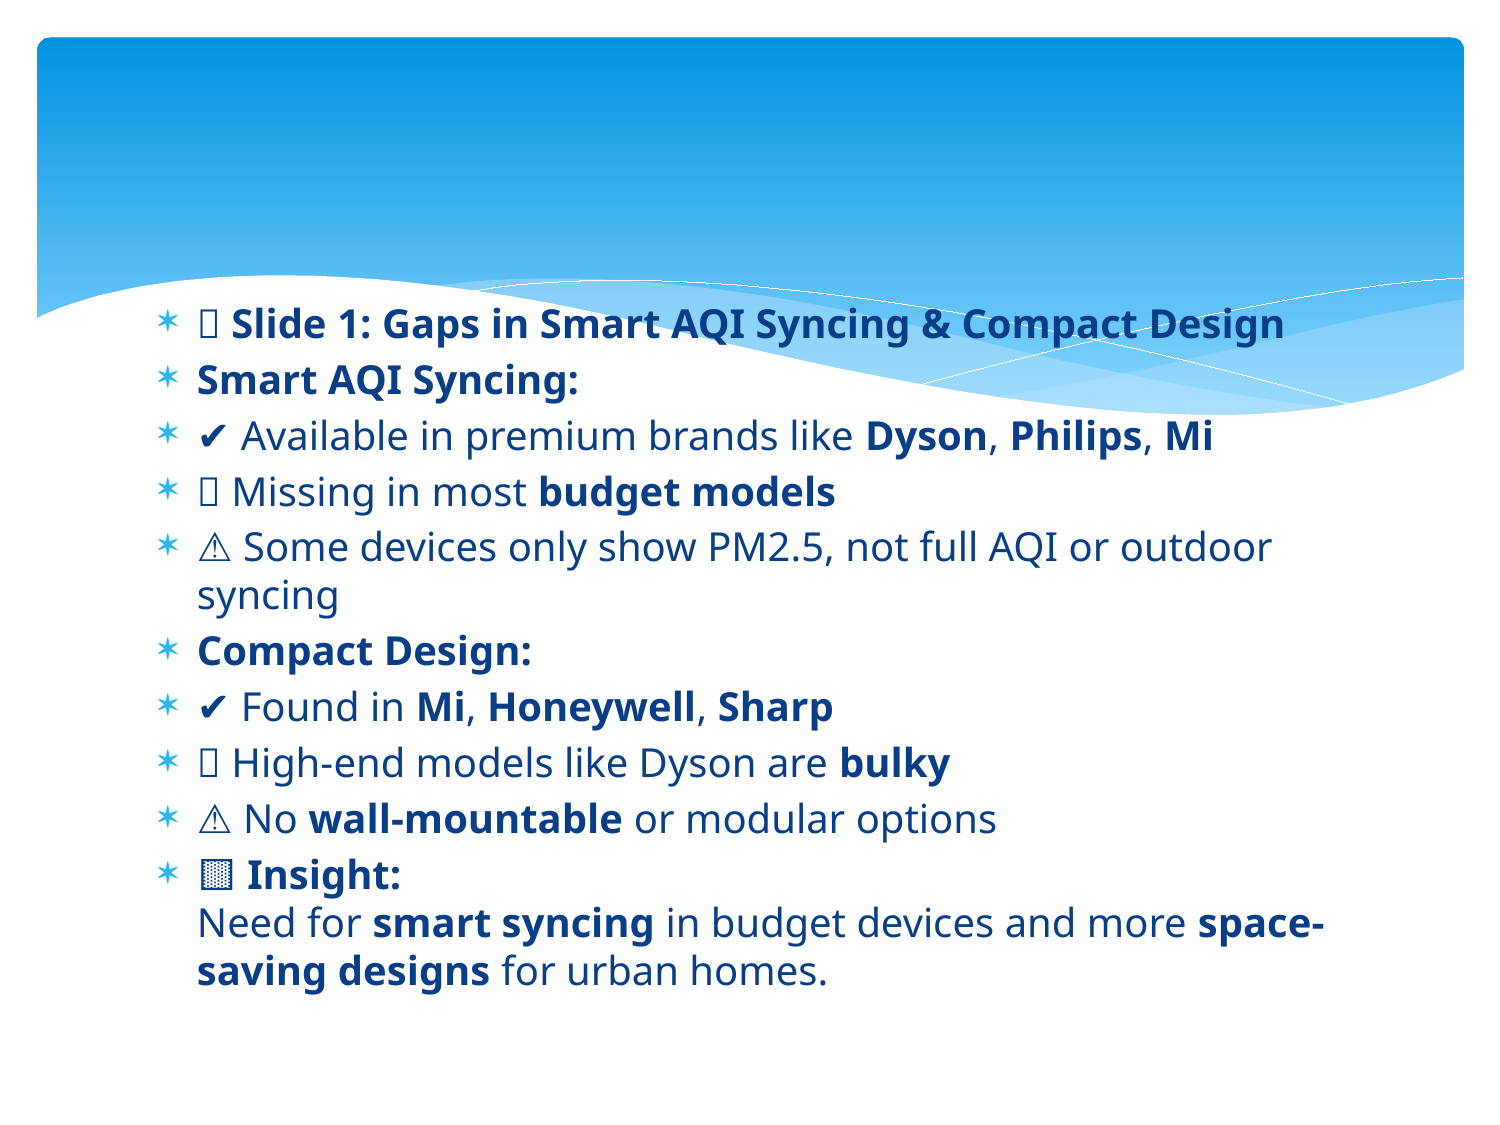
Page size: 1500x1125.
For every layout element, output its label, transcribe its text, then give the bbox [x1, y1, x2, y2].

list ✅ Slide 1: Gaps in Smart AQI Syncing & Compact Design Smart AQI Syncing: ✔ Available in premium brands like Dyson, Philips, Mi ❌ Missing in most budget models ⚠ Some devices only show PM2.5, not full AQI or outdoor syncing Compact Design: ✔ Found in Mi, Honeywell, Sharp ❌ High-end models like Dyson are bulky ⚠ No wall-mountable or modular options 🟨 Insight: Need for smart syncing in budget devices and more space-saving designs for urban homes. [143, 290, 1359, 1005]
